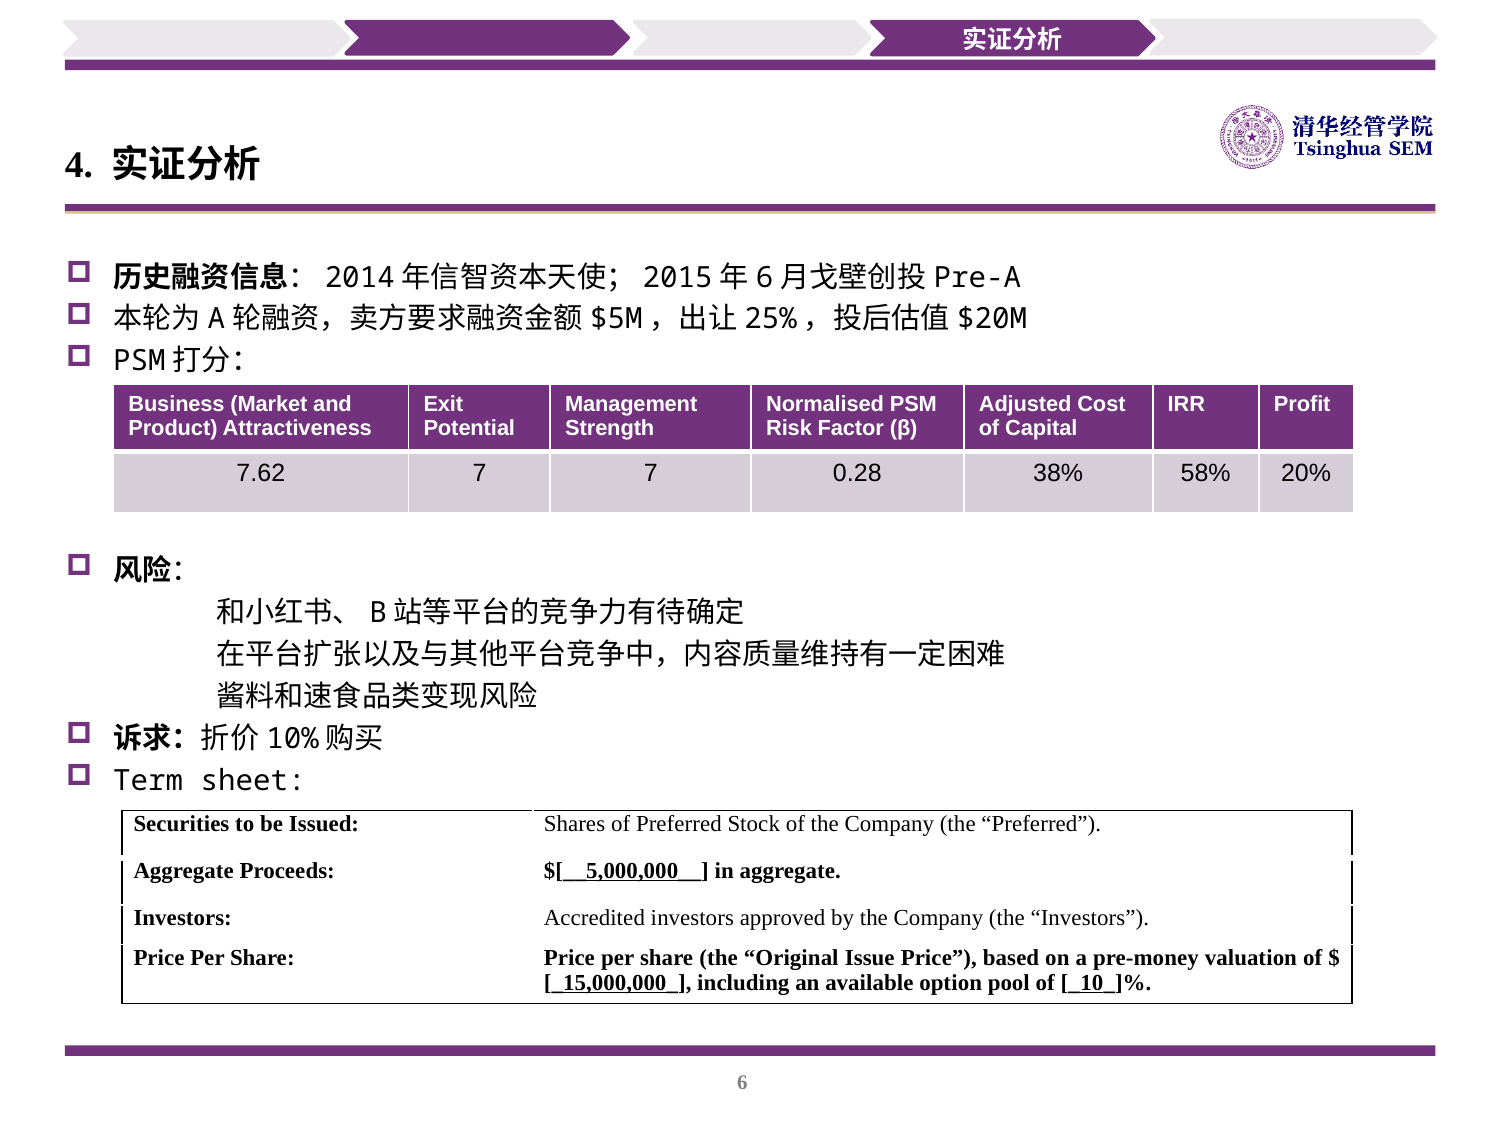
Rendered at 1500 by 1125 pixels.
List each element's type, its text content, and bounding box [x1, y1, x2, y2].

table_cell 38% [965, 454, 1152, 512]
text_box 历史融资信息：2014年信智资本天使；2015年6月戈壁创投Pre-A 本轮为A轮融资，卖方要求融资金额$5M，出让25%，投后估值$20M PSM打分： 风险： 和小红书、B站等平台的竞争力有待确定 在平台扩张以及与其他平台竞争中，内容质量维持有一定困难 酱料和速食品类变现风险 诉求：折价10%购买 Term sheet: [51, 243, 1434, 846]
table_header Shares of Preferred Stock of the Company (the “Preferred”). [534, 811, 1351, 855]
slide_number 5 [711, 1066, 773, 1107]
table_cell Price Per Share: [123, 945, 532, 1003]
picture [1210, 88, 1449, 185]
table_cell $[__5,000,000__] in aggregate. [534, 861, 1351, 904]
table_cell Aggregate Proceeds: [123, 861, 532, 904]
table_cell 7 [409, 454, 549, 512]
table_cell 20% [1260, 454, 1353, 512]
table_header Securities to be Issued: [123, 811, 532, 855]
table_header Management Strength [551, 385, 750, 449]
table_cell Accredited investors approved by the Company (the “Investors”). [534, 906, 1351, 944]
table_cell Price per share (the “Original Issue Price”), based on a pre-money valuation of $[_15,000,000_], including an available option pool of [_10_]%. [534, 945, 1351, 1003]
table_header Adjusted Cost of Capital [965, 385, 1152, 449]
table_header Profit [1260, 385, 1353, 449]
table_cell 58% [1154, 454, 1258, 512]
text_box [64, 20, 1436, 55]
table_cell 7.62 [114, 454, 408, 512]
table_cell 7 [551, 454, 750, 512]
table_cell Investors: [123, 906, 532, 944]
table_header Business (Market and Product) Attractiveness [114, 385, 408, 449]
title 4. 实证分析 [64, 136, 1436, 187]
table_header Normalised PSM Risk Factor (β) [752, 385, 963, 449]
table_cell 0.28 [752, 454, 963, 512]
table_header Exit Potential [409, 385, 549, 449]
table_header IRR [1154, 385, 1258, 449]
